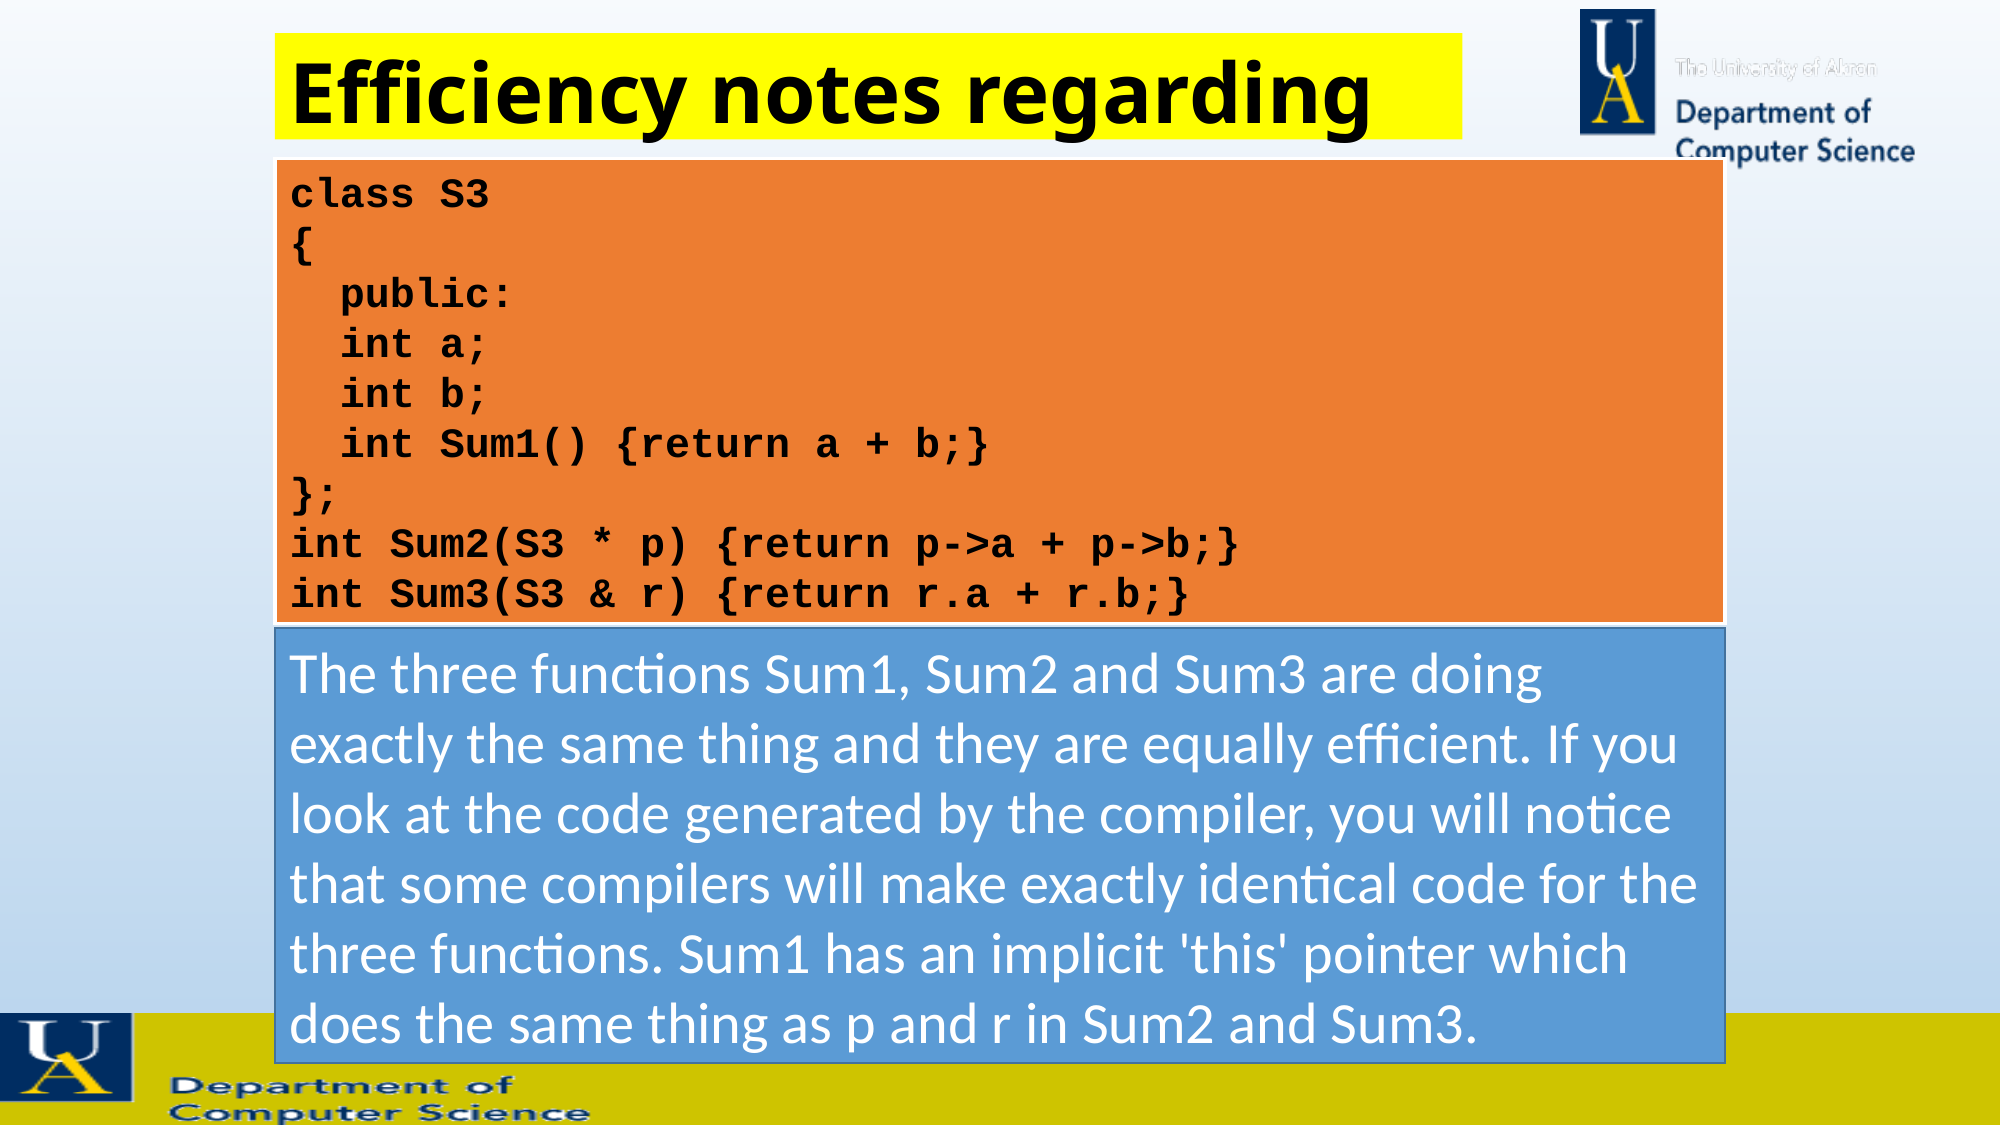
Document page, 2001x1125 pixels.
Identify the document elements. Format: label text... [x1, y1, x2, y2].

picture [0, 1013, 2000, 1125]
picture [1580, 9, 2001, 198]
text_box Efficiency notes regarding Classes [274, 33, 1463, 140]
text_box The three functions Sum1, Sum2 and Sum3 are doing exactly the same thing and they are equally efficient. If you look at the code generated by the compiler, you will notice that some compilers will make exactly identical code for the three functions. Sum1 has an implicit 'this' pointer which does the same thing as p and r in Sum2 and Sum3. [274, 627, 1726, 1064]
text_box class S3 { public: int a; int b; int Sum1() {return a + b;} }; int Sum2(S3 * p) {return p->a + p->b;} int Sum3(S3 & r) {return r.a + r.b;} [273, 157, 1727, 625]
